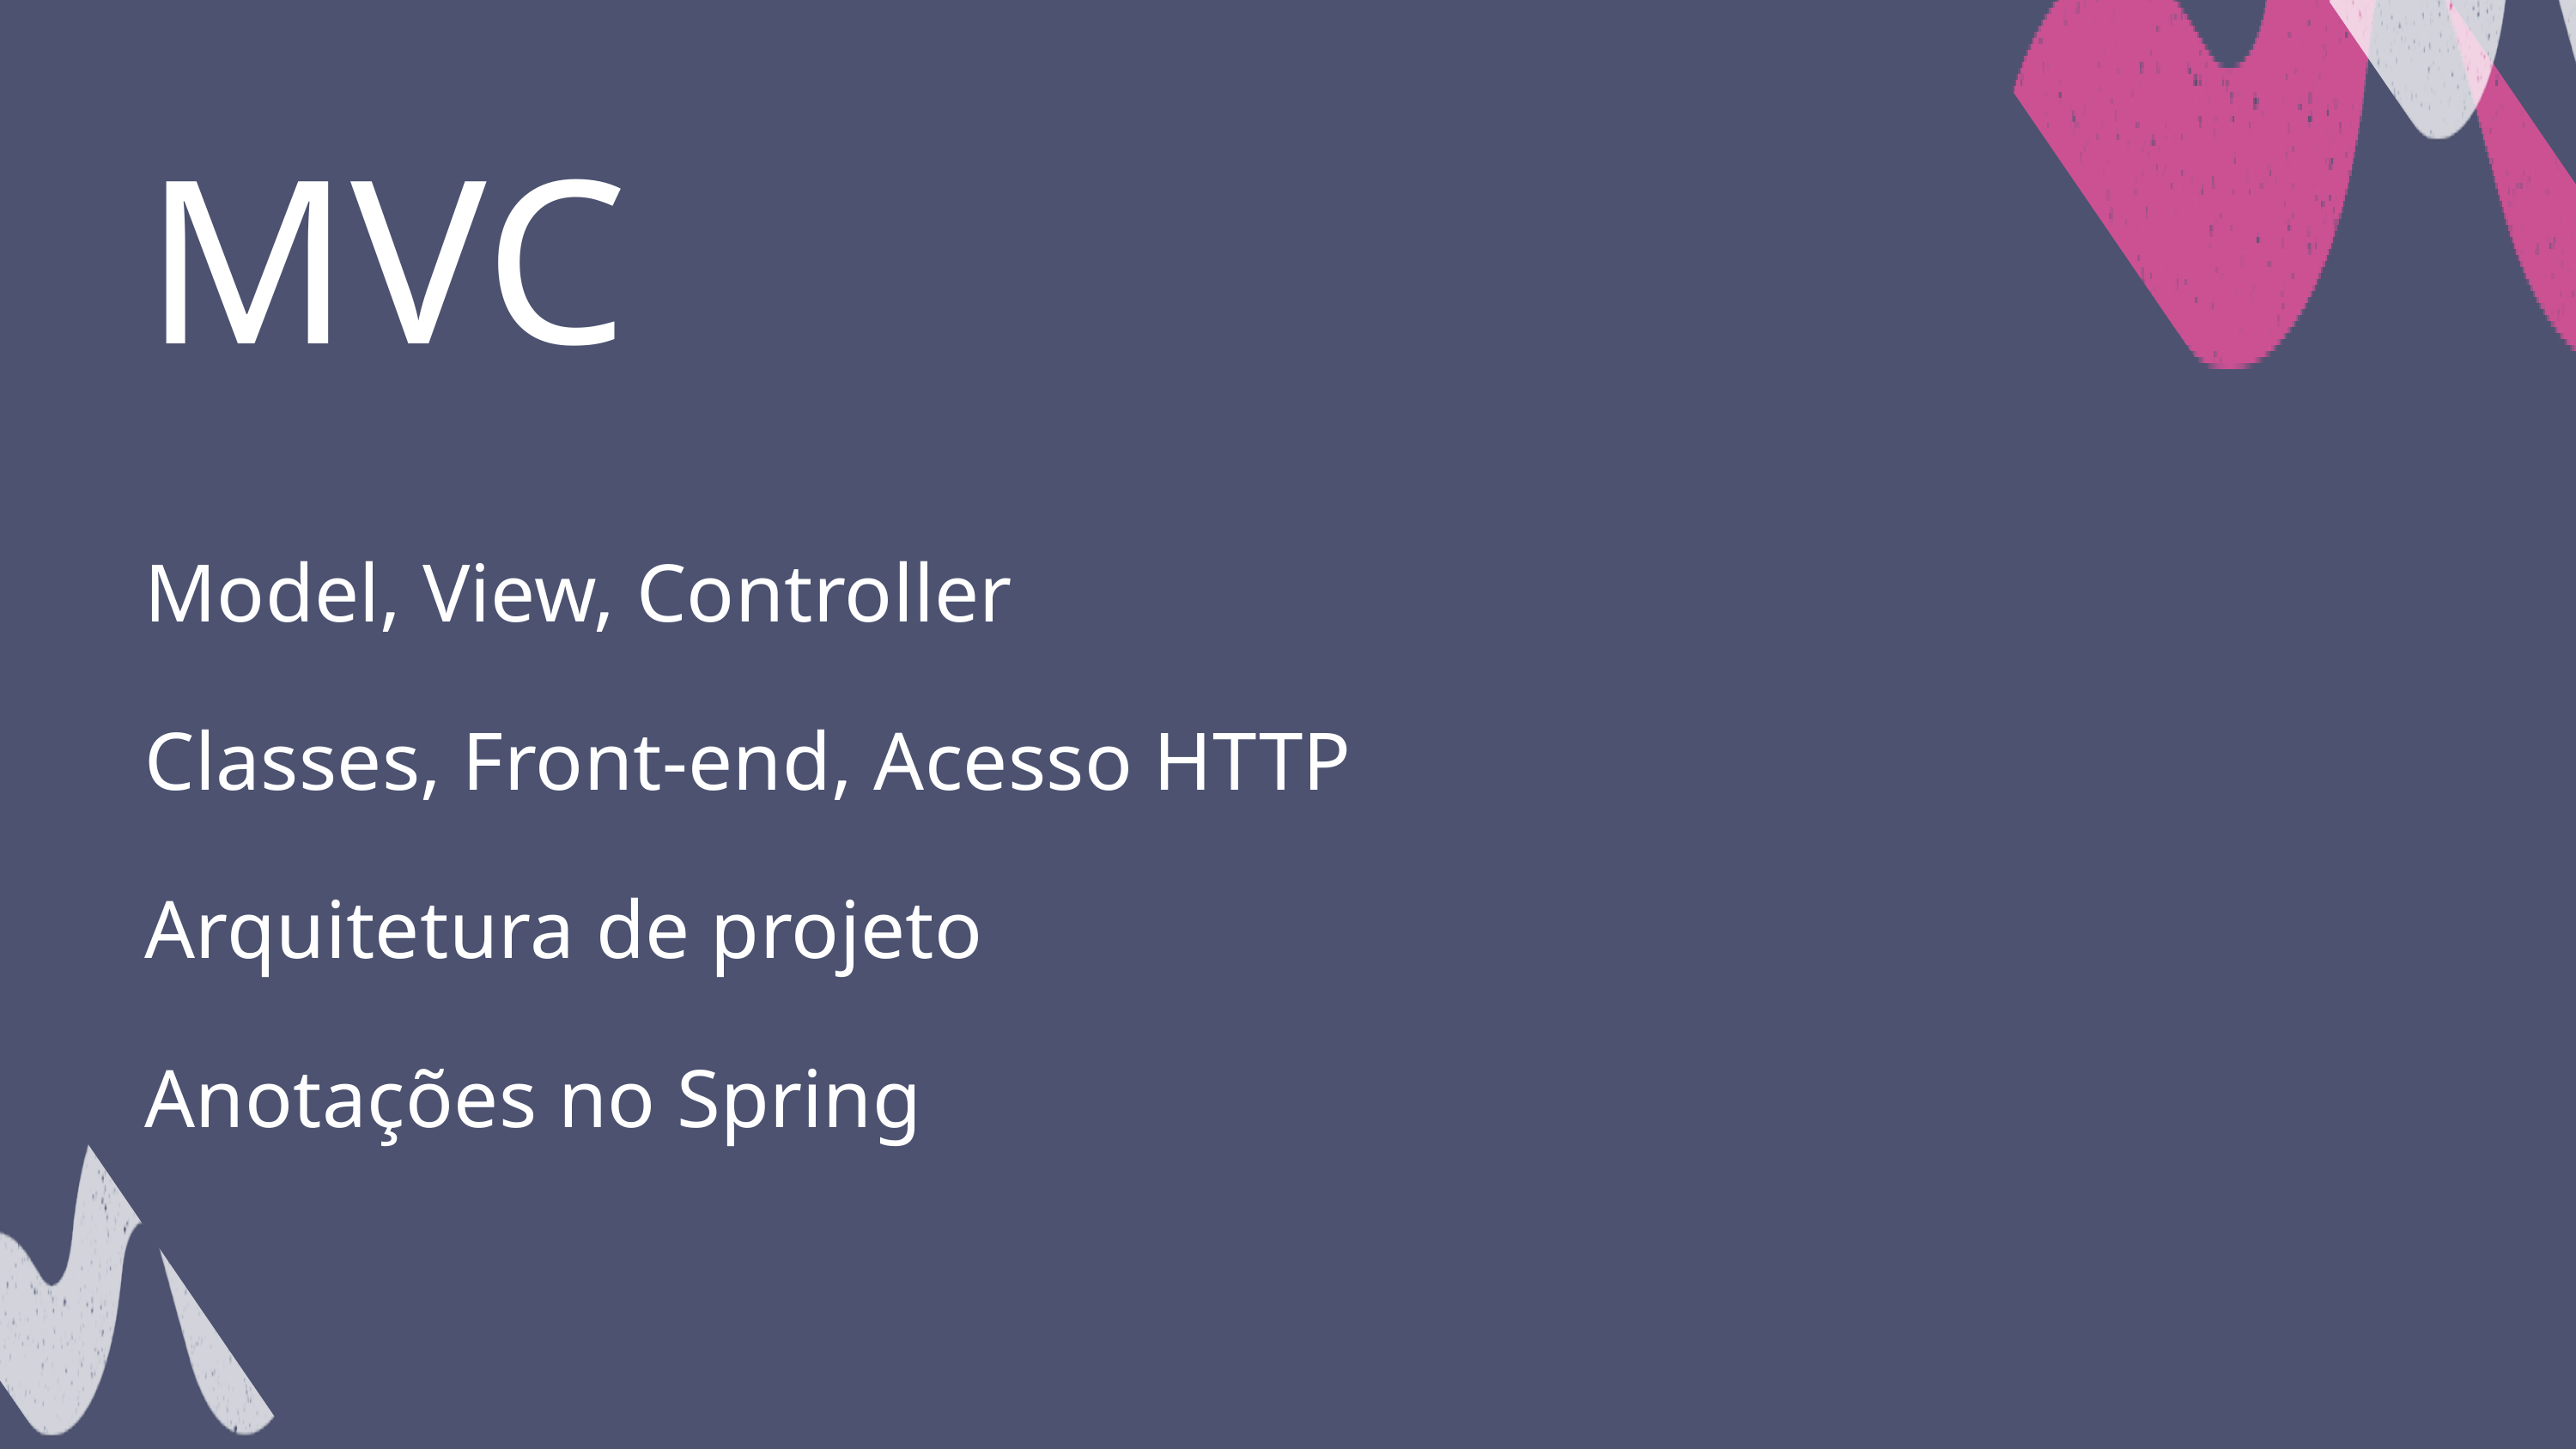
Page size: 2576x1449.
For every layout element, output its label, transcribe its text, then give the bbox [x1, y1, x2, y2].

text_box [1950, 0, 2576, 724]
text_box Anotações no Spring [144, 1059, 2325, 1143]
text_box Model, View, Controller [144, 554, 2325, 638]
text_box [2328, 0, 2576, 318]
text_box [0, 1072, 297, 1449]
text_box Arquitetura de projeto [144, 890, 2325, 975]
text_box Classes, Front-end, Acesso HTTP [144, 722, 2325, 806]
text_box MVC [144, 196, 2099, 390]
